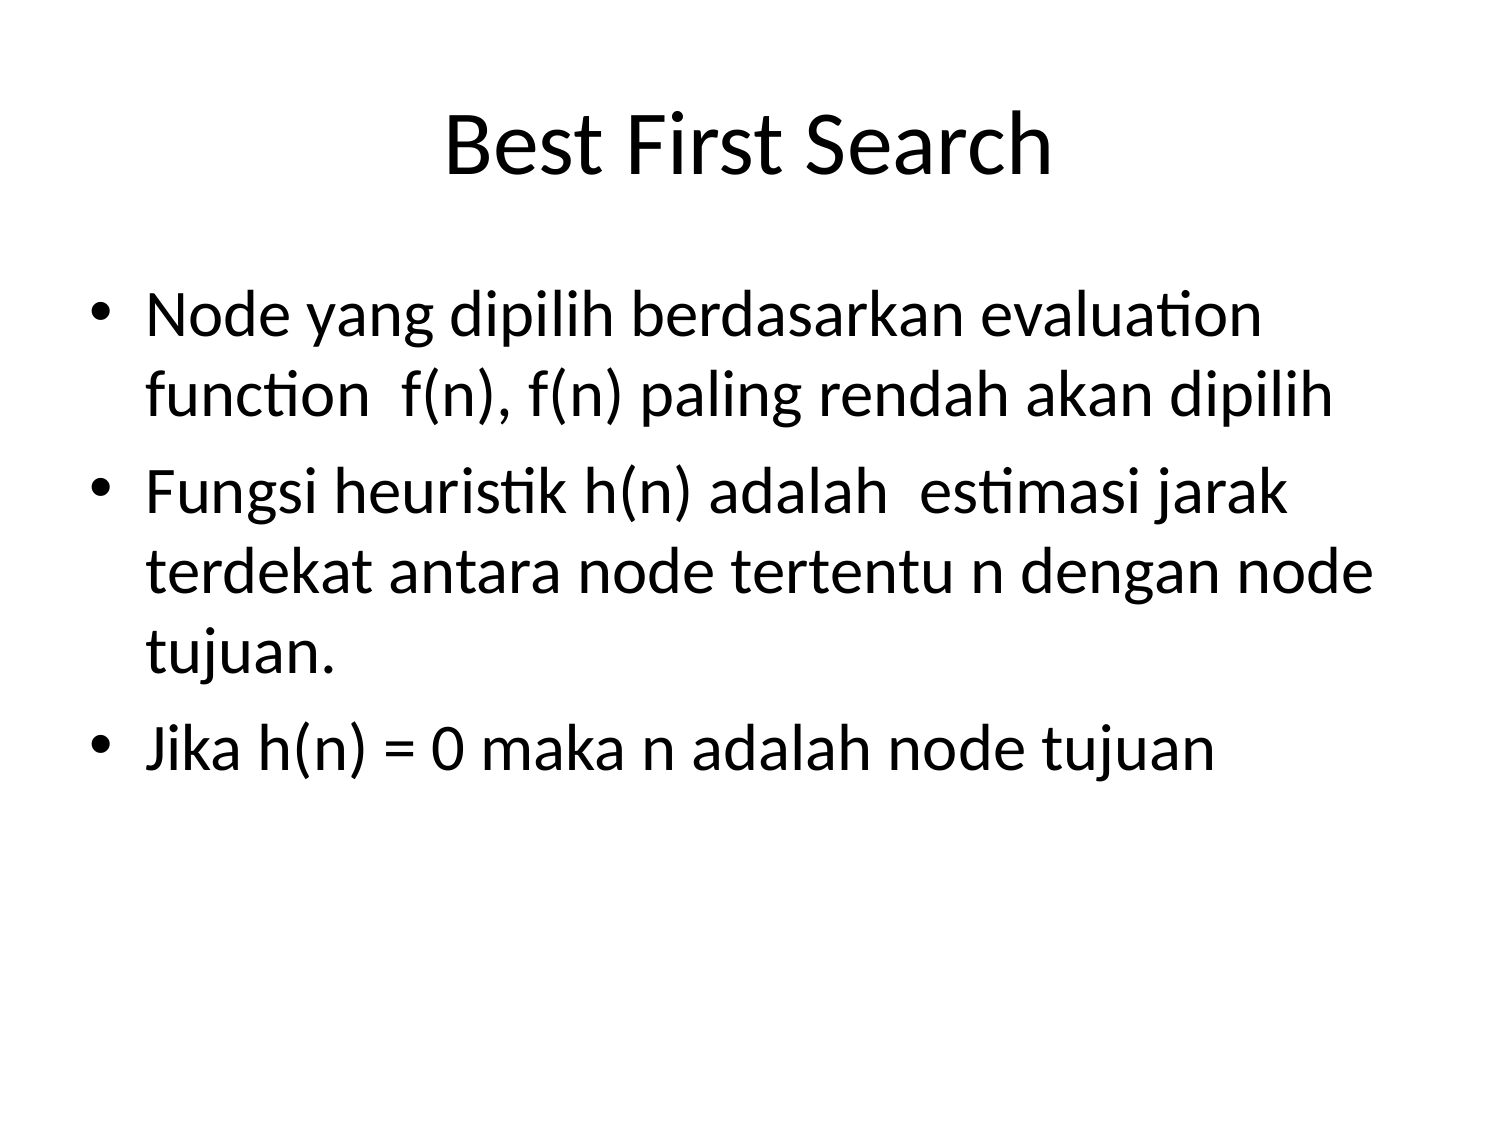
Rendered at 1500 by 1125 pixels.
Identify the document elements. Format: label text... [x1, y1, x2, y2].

text_box Node yang dipilih berdasarkan evaluation function f(n), f(n) paling rendah akan dipilih Fungsi heuristik h(n) adalah estimasi jarak terdekat antara node tertentu n dengan node tujuan. Jika h(n) = 0 maka n adalah node tujuan [74, 262, 1424, 1004]
text_box Best First Search [74, 45, 1424, 232]
